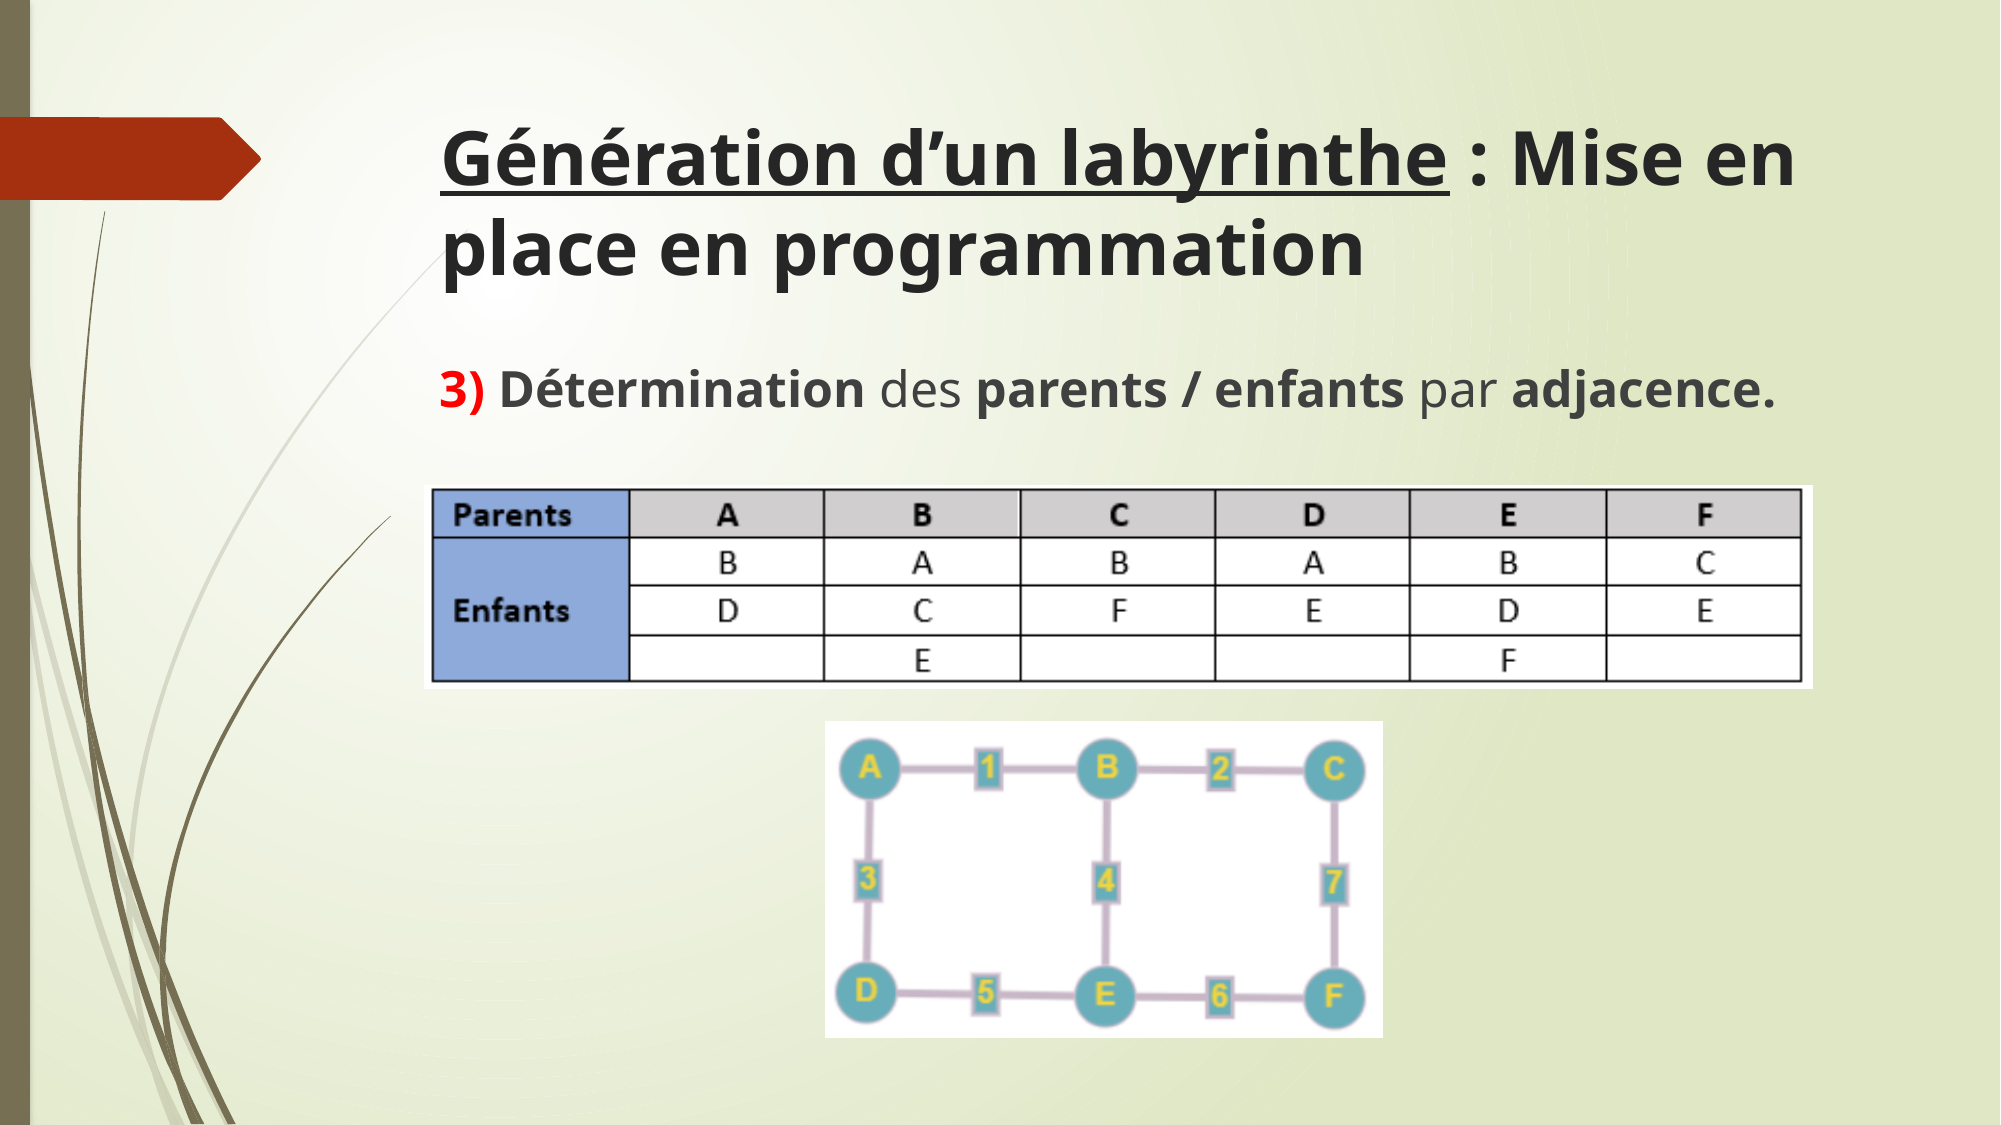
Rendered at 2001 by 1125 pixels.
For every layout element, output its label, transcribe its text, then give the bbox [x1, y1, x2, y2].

list 3) Détermination des parents / enfants par adjacence. [424, 350, 1292, 485]
list [1292, 348, 2000, 969]
picture [424, 485, 1813, 689]
list 3) Détermination des parents / enfants par adjacence. [424, 695, 1292, 970]
title Génération d’un labyrinthe : Mise en place en programmation [425, 102, 1888, 313]
picture [825, 721, 1383, 1038]
